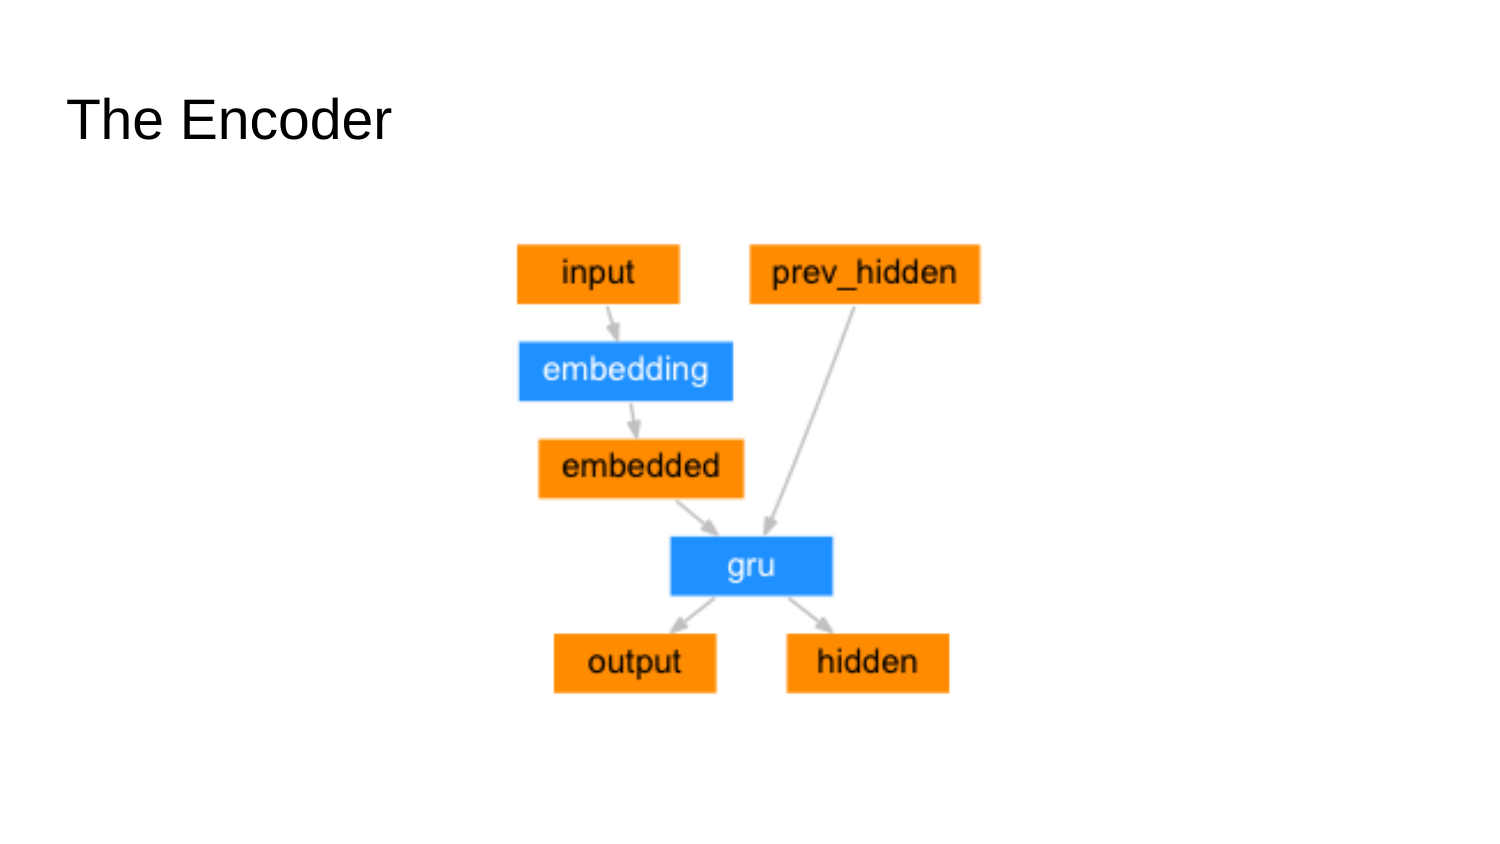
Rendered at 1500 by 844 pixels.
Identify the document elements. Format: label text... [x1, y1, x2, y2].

title The Encoder [51, 72, 1449, 167]
picture [503, 231, 997, 708]
